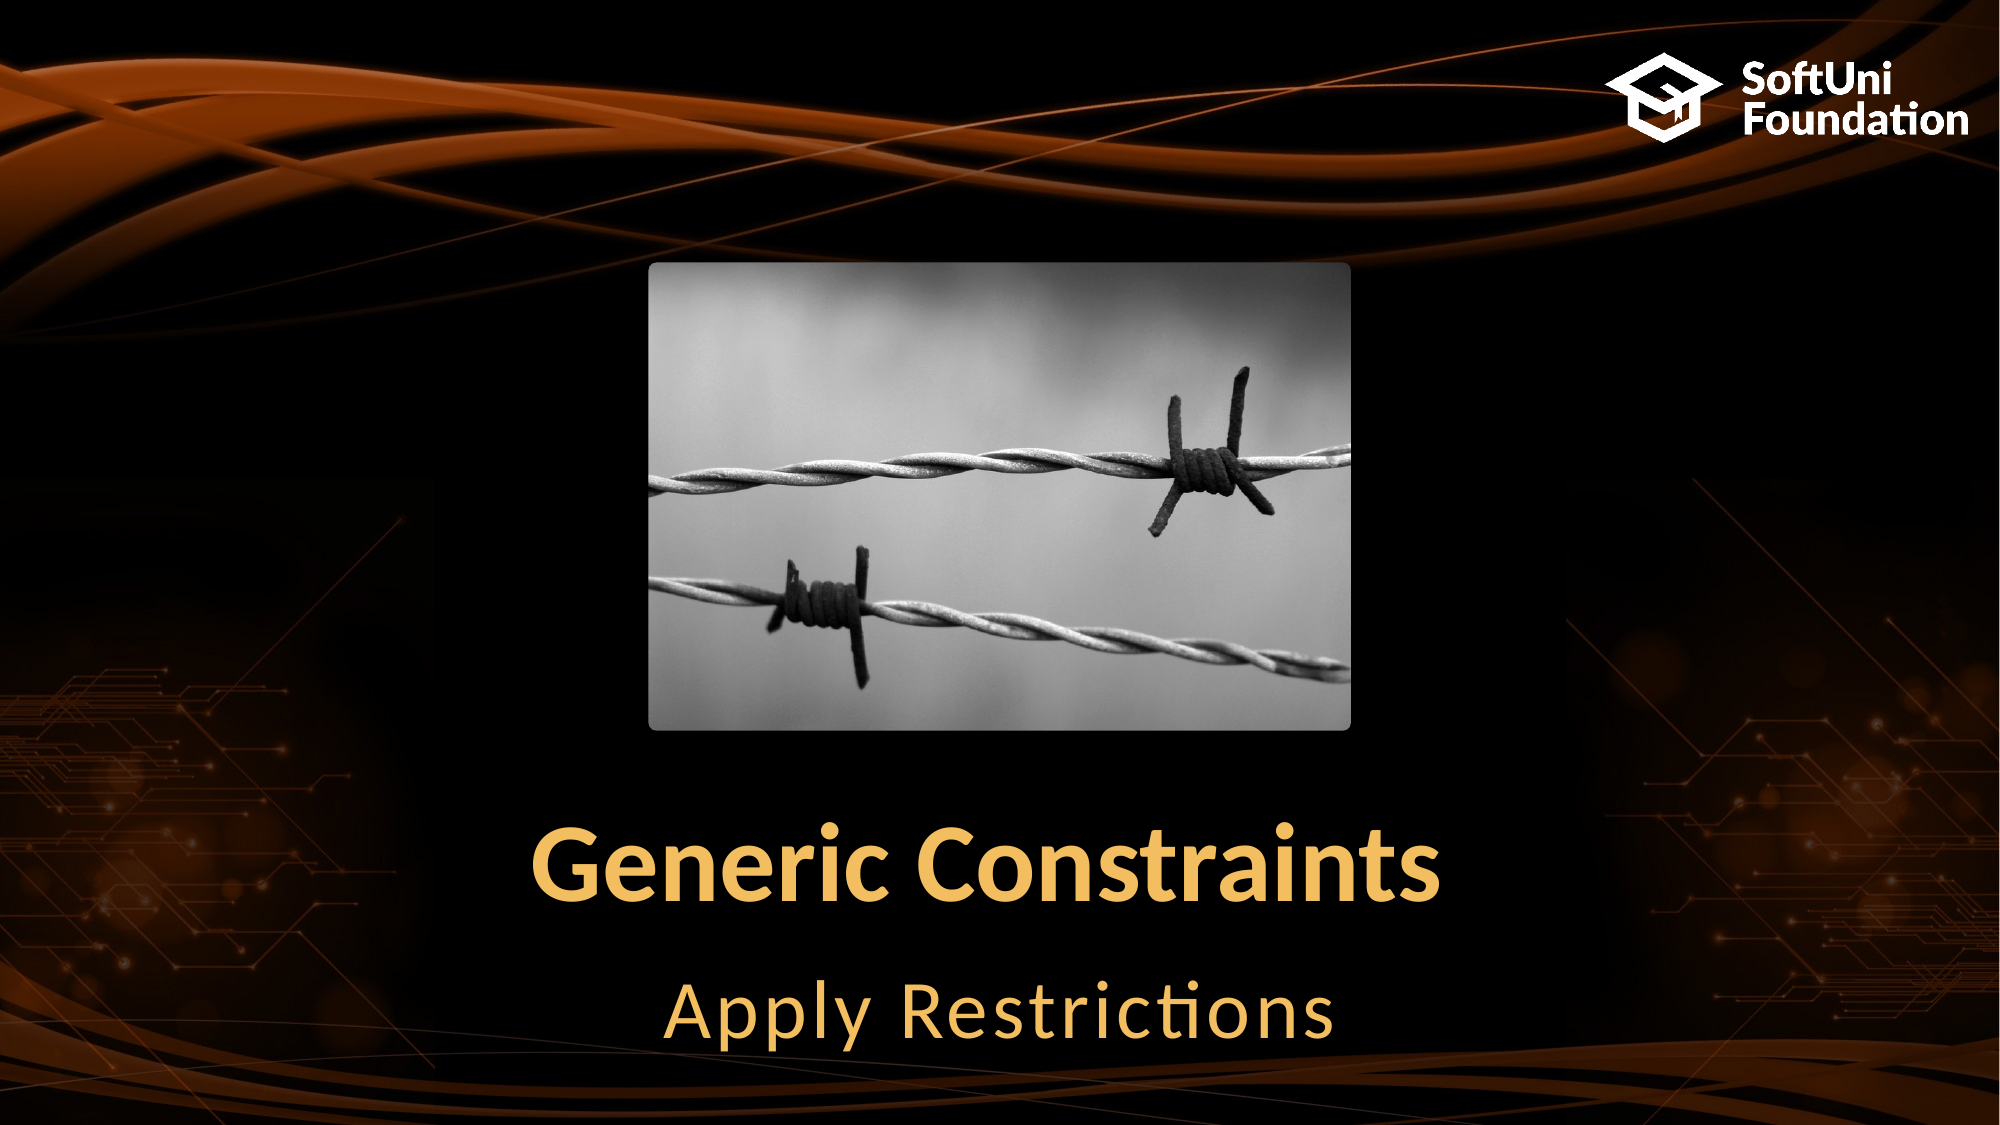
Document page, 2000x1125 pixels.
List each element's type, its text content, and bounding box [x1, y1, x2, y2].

title Generic Constraints [149, 796, 1850, 932]
picture [0, 0, 2000, 1125]
list Apply Restrictions [149, 944, 1850, 1058]
